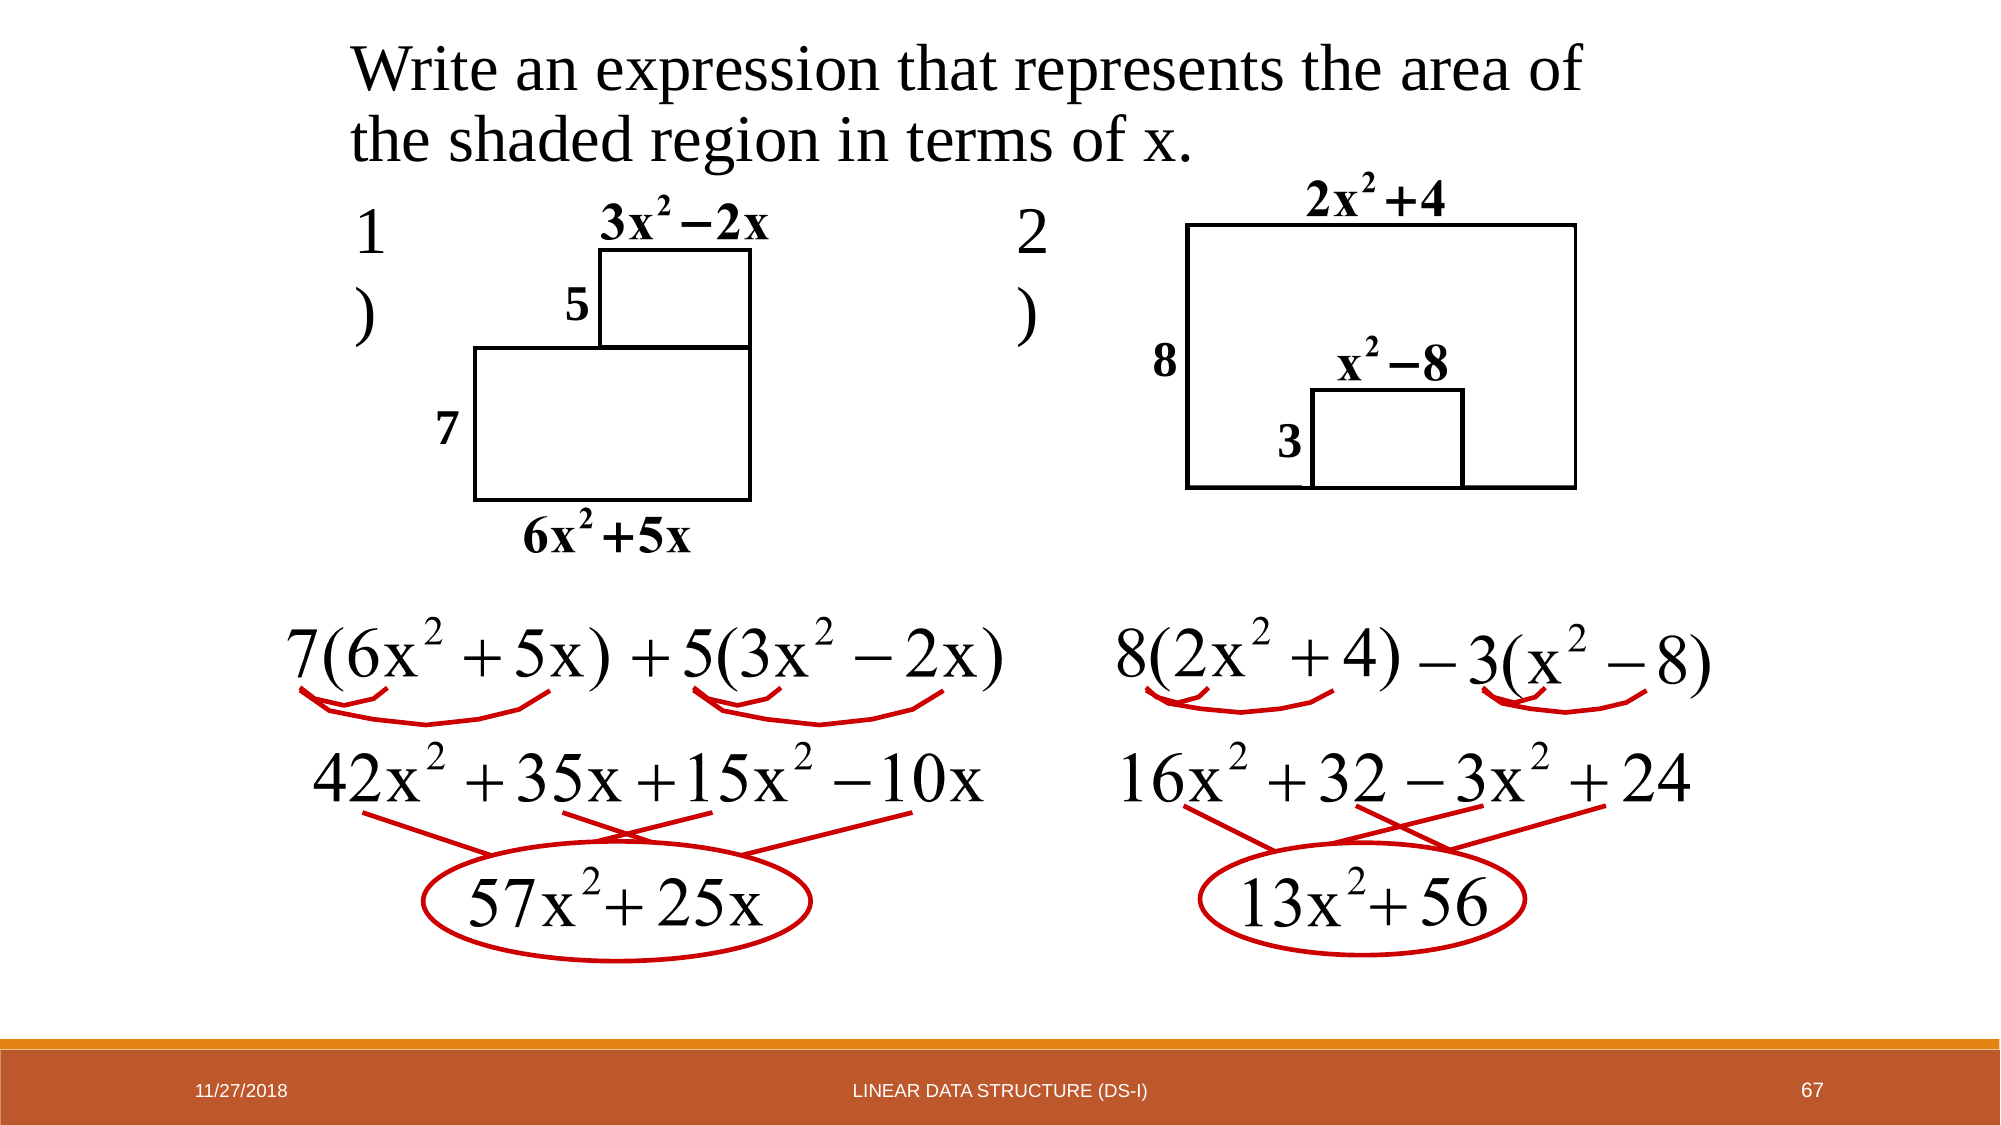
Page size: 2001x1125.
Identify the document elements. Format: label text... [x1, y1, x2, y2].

picture [458, 849, 780, 944]
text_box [362, 827, 507, 863]
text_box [1262, 314, 1463, 489]
text_box [1190, 227, 1574, 486]
text_box [1329, 952, 1417, 956]
text_box Write an expression that represents the area of the shaded region in terms of x. [334, 24, 1628, 186]
picture [1112, 724, 1705, 819]
picture [1105, 599, 1723, 713]
text_box [783, 872, 811, 933]
text_box 8 [1137, 318, 1187, 394]
picture [302, 724, 1001, 819]
text_box [744, 715, 890, 723]
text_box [1449, 827, 1607, 851]
text_box [1462, 224, 1575, 488]
picture [588, 174, 784, 257]
text_box [1187, 224, 1288, 488]
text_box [512, 827, 713, 859]
picture [1293, 151, 1459, 228]
picture [512, 487, 708, 570]
text_box [351, 715, 497, 723]
text_box [1506, 872, 1525, 926]
text_box LINEAR DATA STRUCTURE (DS-I) [604, 1059, 1396, 1120]
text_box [1283, 827, 1350, 848]
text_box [474, 249, 751, 501]
text_box 11/27/2018 [179, 1059, 586, 1120]
text_box [1200, 867, 1227, 930]
text_box 1) [339, 179, 425, 275]
text_box [423, 871, 453, 934]
text_box 67 [1624, 1059, 1840, 1120]
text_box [1355, 827, 1444, 851]
picture [274, 599, 1018, 707]
picture [1232, 849, 1502, 944]
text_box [1183, 827, 1278, 856]
text_box [514, 951, 725, 962]
text_box 2) [1001, 179, 1088, 275]
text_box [716, 827, 913, 863]
text_box 7 [419, 387, 469, 463]
